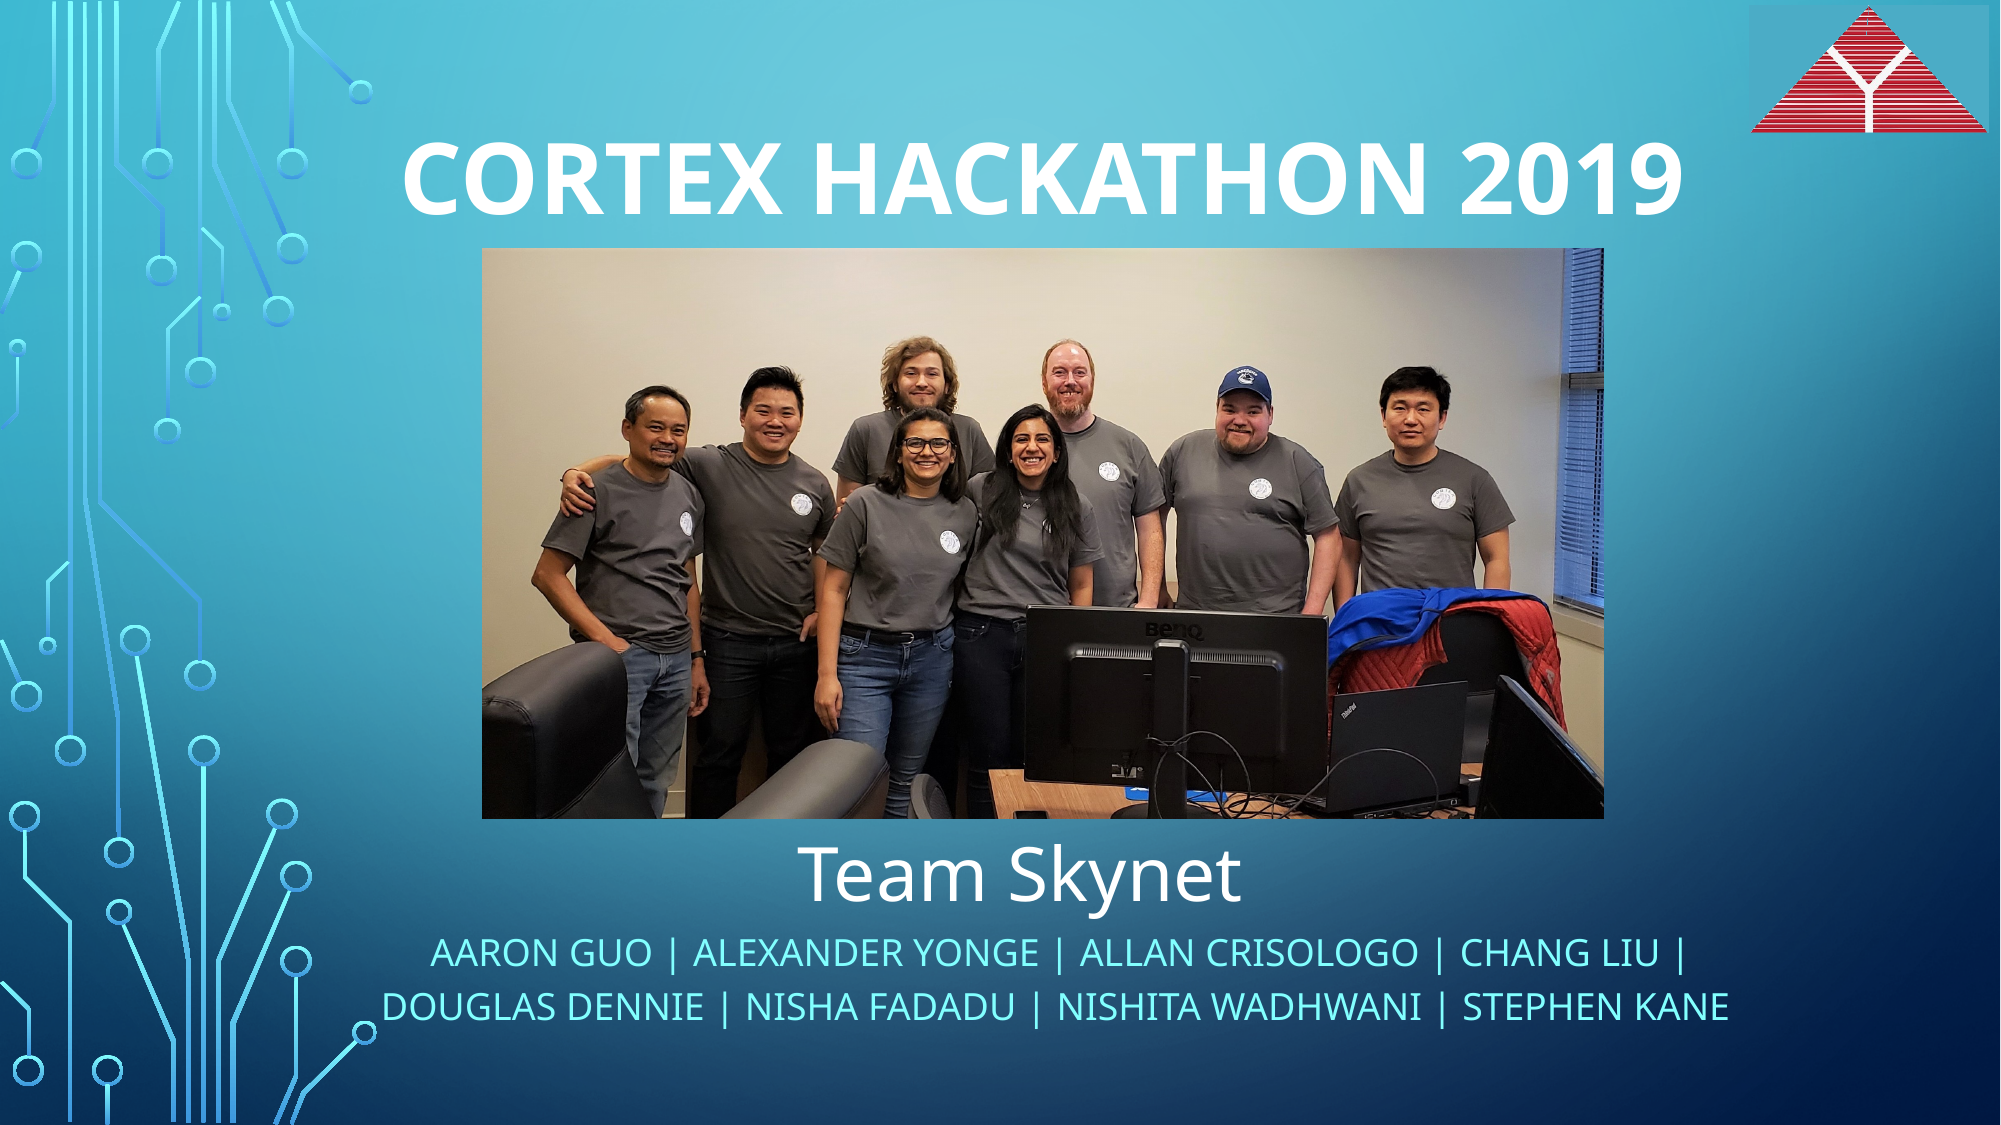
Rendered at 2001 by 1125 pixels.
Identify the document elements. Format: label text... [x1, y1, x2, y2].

subtitle Aaron GUO | ALEXANDER YONGE | ALLAN CRISOLOGO | CHANG LIU | DOUGLAS DENNIE | nisha fadadu | NISHITA WADHWANI | STEPHEN KANE [339, 818, 1783, 1069]
picture [1749, 5, 1989, 134]
text_box Team Skynet [664, 820, 1377, 924]
picture [482, 248, 1604, 820]
title Cortex Hackathon 2019 [321, 50, 1764, 341]
